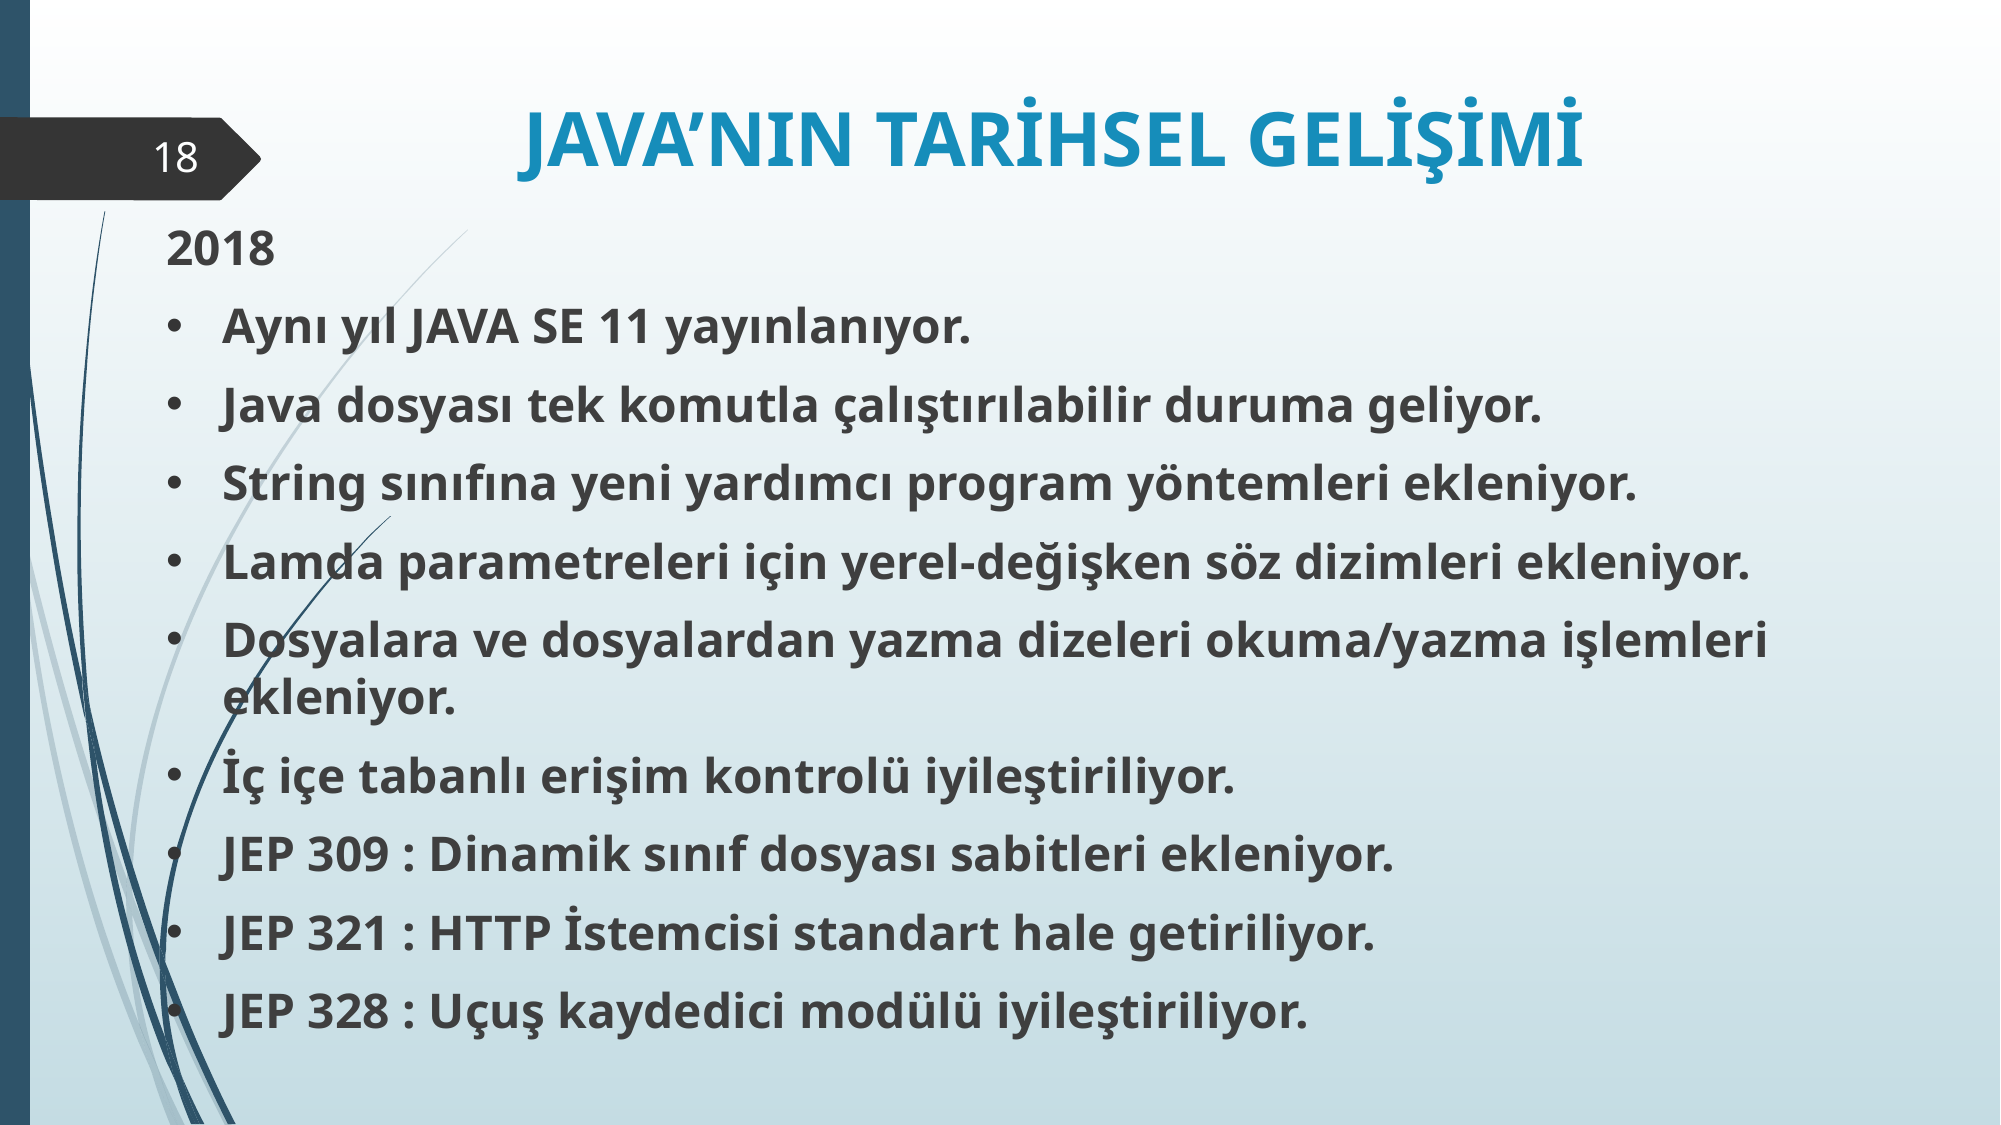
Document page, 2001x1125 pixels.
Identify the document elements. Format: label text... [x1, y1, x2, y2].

title JAVA’NIN TARİHSEL GELİŞİMİ [323, 84, 1786, 209]
slide_number 18 [87, 129, 216, 190]
text_box 2018 Aynı yıl JAVA SE 11 yayınlanıyor. Java dosyası tek komutla çalıştırılabilir duruma geliyor. String sınıfına yeni yardımcı program yöntemleri ekleniyor. Lamda parametreleri için yerel-değişken söz dizimleri ekleniyor. Dosyalara ve dosyalardan yazma dizeleri okuma/yazma işlemleri ekleniyor. İç içe tabanlı erişim kontrolü iyileştiriliyor. JEP 309 : Dinamik sınıf dosyası sabitleri ekleniyor. JEP 321 : HTTP İstemcisi standart hale getiriliyor. JEP 328 : Uçuş kaydedici modülü iyileştiriliyor. [151, 209, 2000, 1125]
